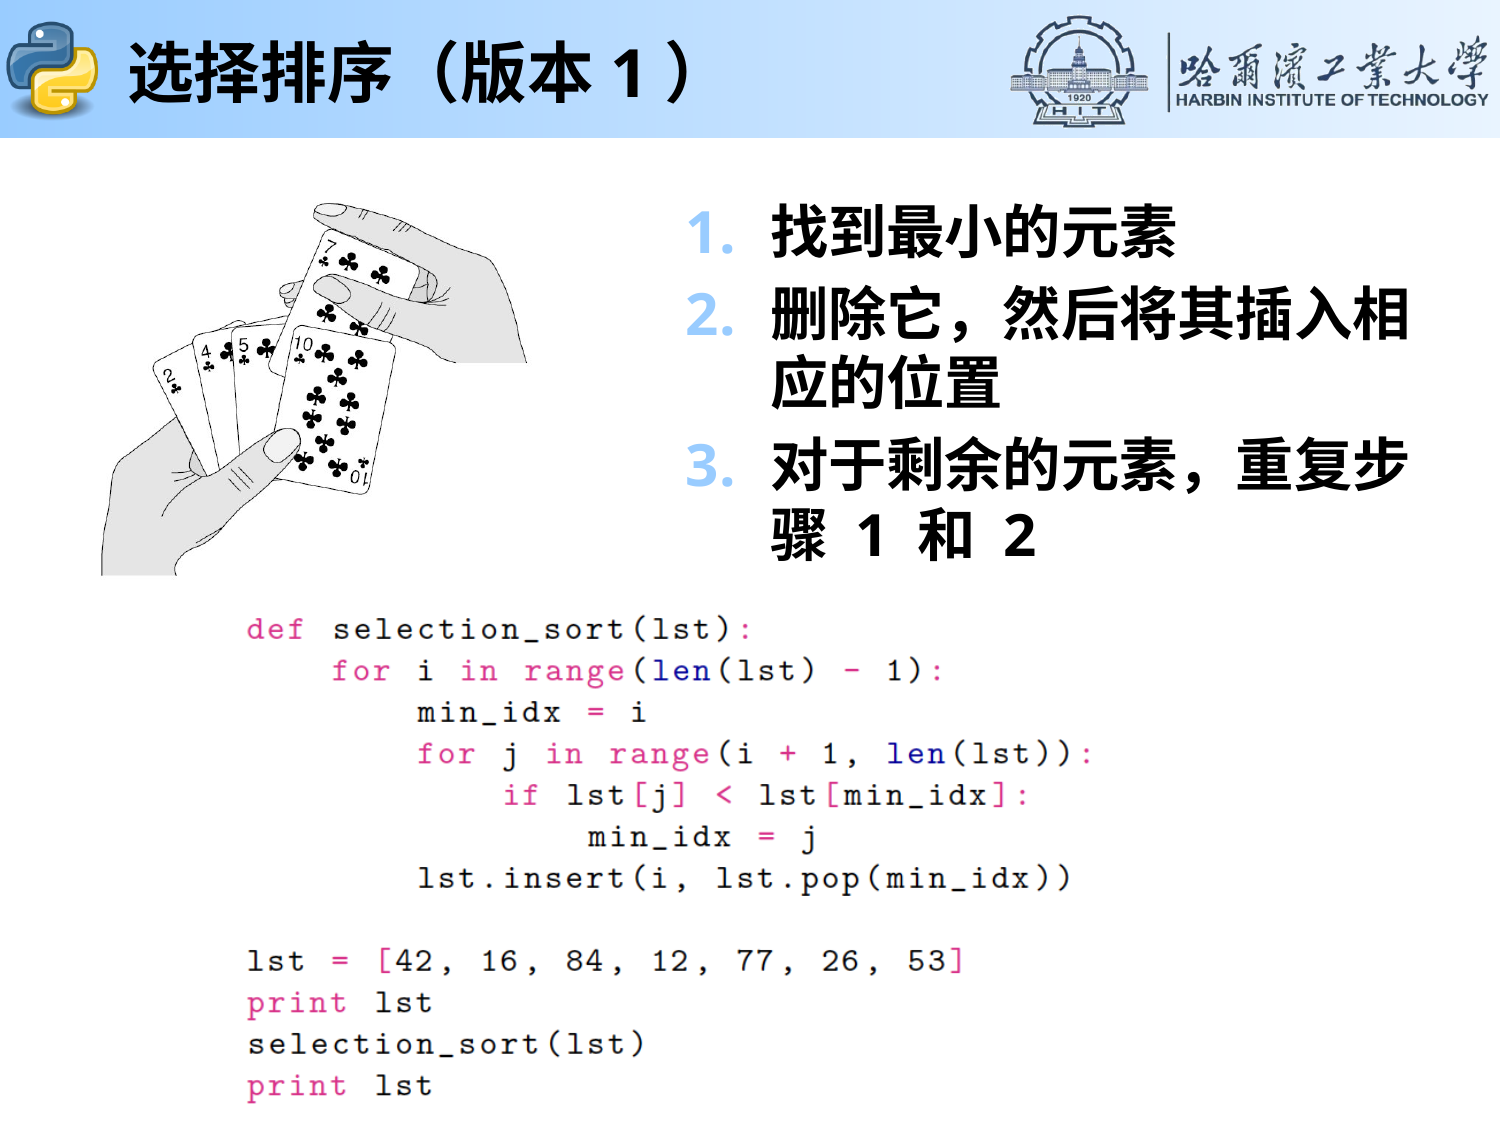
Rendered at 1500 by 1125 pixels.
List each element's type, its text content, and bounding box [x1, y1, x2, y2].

picture [242, 609, 1100, 1108]
picture [64, 172, 560, 599]
title 选择排序（版本1） [112, 20, 1334, 121]
picture [1000, 4, 1500, 138]
picture [0, 19, 104, 123]
list 找到最小的元素 删除它，然后将其插入相应的位置 对于剩余的元素，重复步骤 1 和 2 [670, 187, 1450, 1000]
